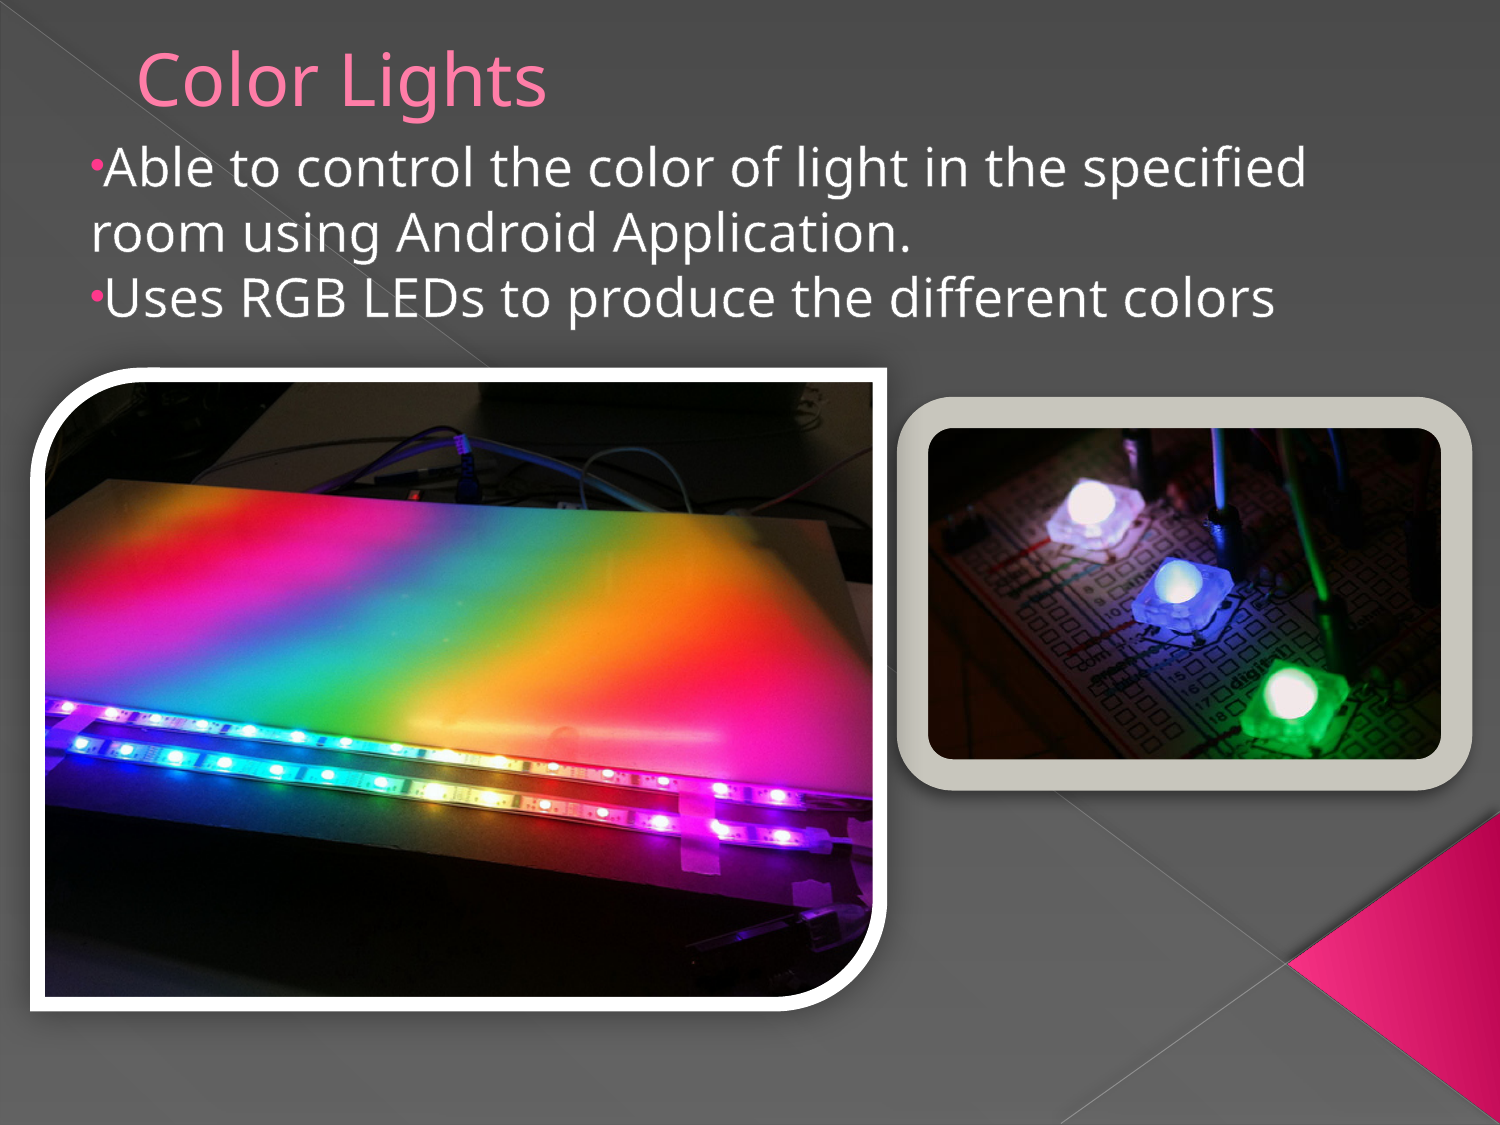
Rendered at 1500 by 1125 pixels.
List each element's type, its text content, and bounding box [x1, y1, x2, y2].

picture [37, 374, 881, 1005]
subtitle Able to control the color of light in the specified room using Android Application. Uses RGB LEDs to produce the different colors [75, 125, 1398, 338]
picture [912, 412, 1457, 776]
title Color Lights [50, 24, 1373, 129]
